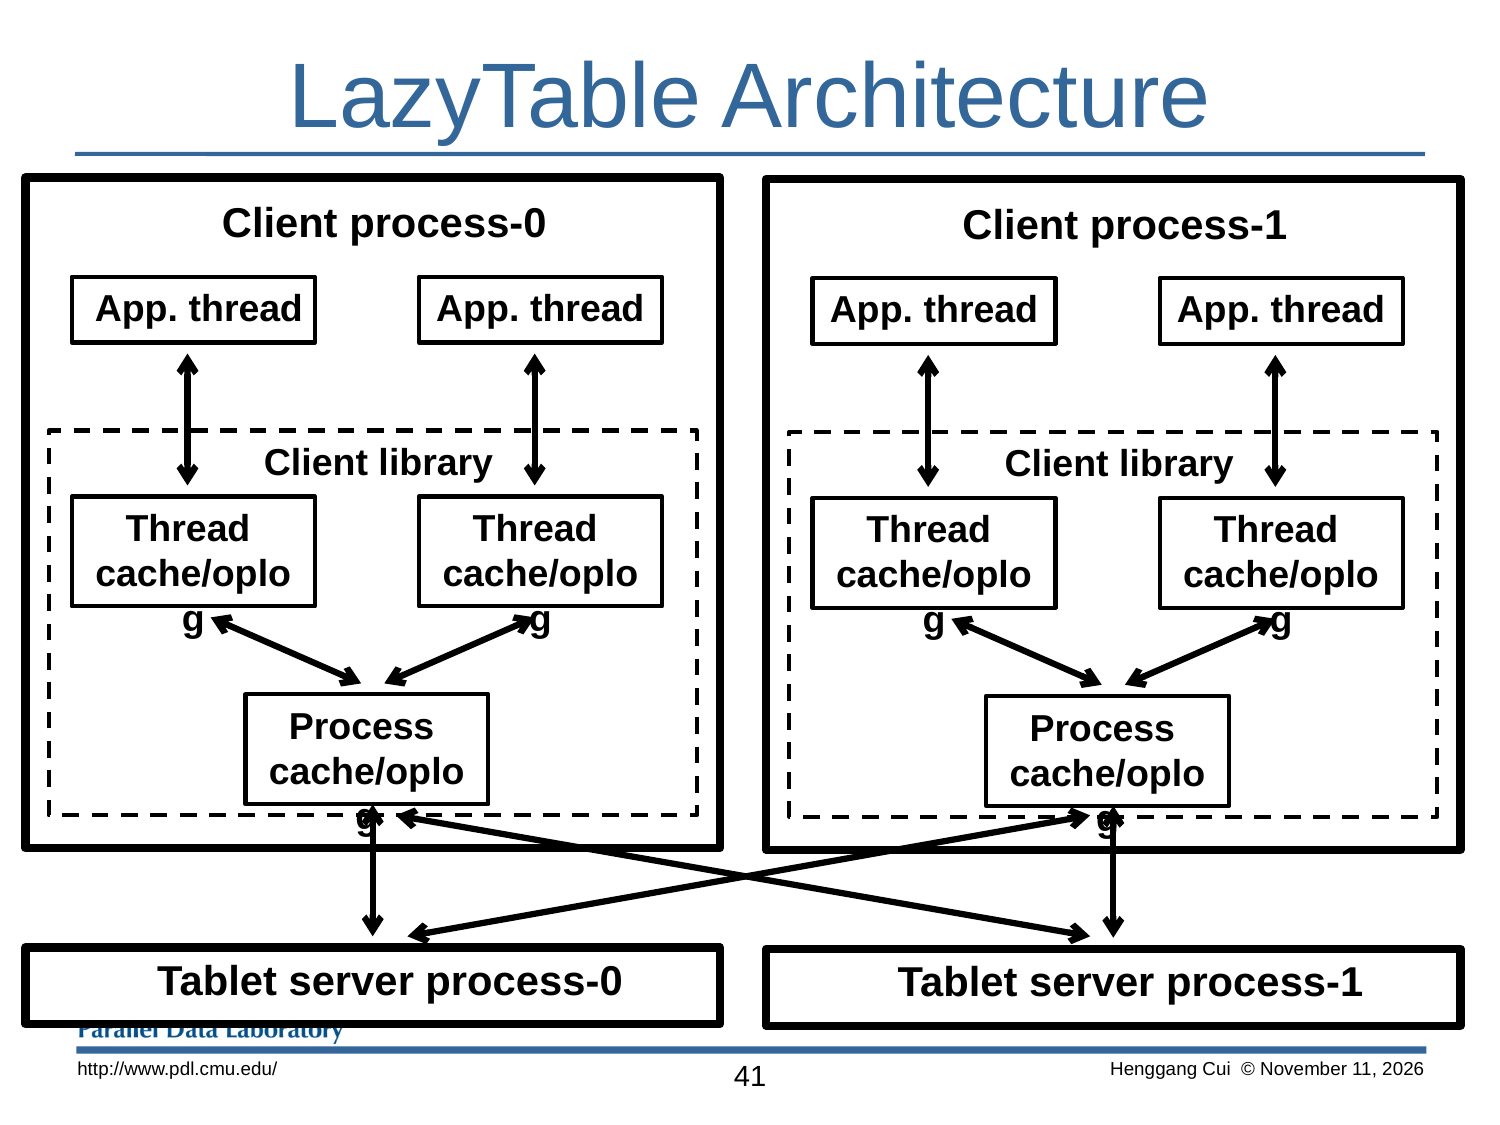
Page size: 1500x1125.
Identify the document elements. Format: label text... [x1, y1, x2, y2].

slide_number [1059, 1048, 1442, 1112]
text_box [25, 177, 1461, 1026]
title LazyTable Architecture [0, 34, 1500, 148]
slide_number 41 [603, 1048, 897, 1084]
picture [77, 1028, 343, 1044]
footer http://www.pdl.cmu.edu/ [60, 1048, 436, 1112]
